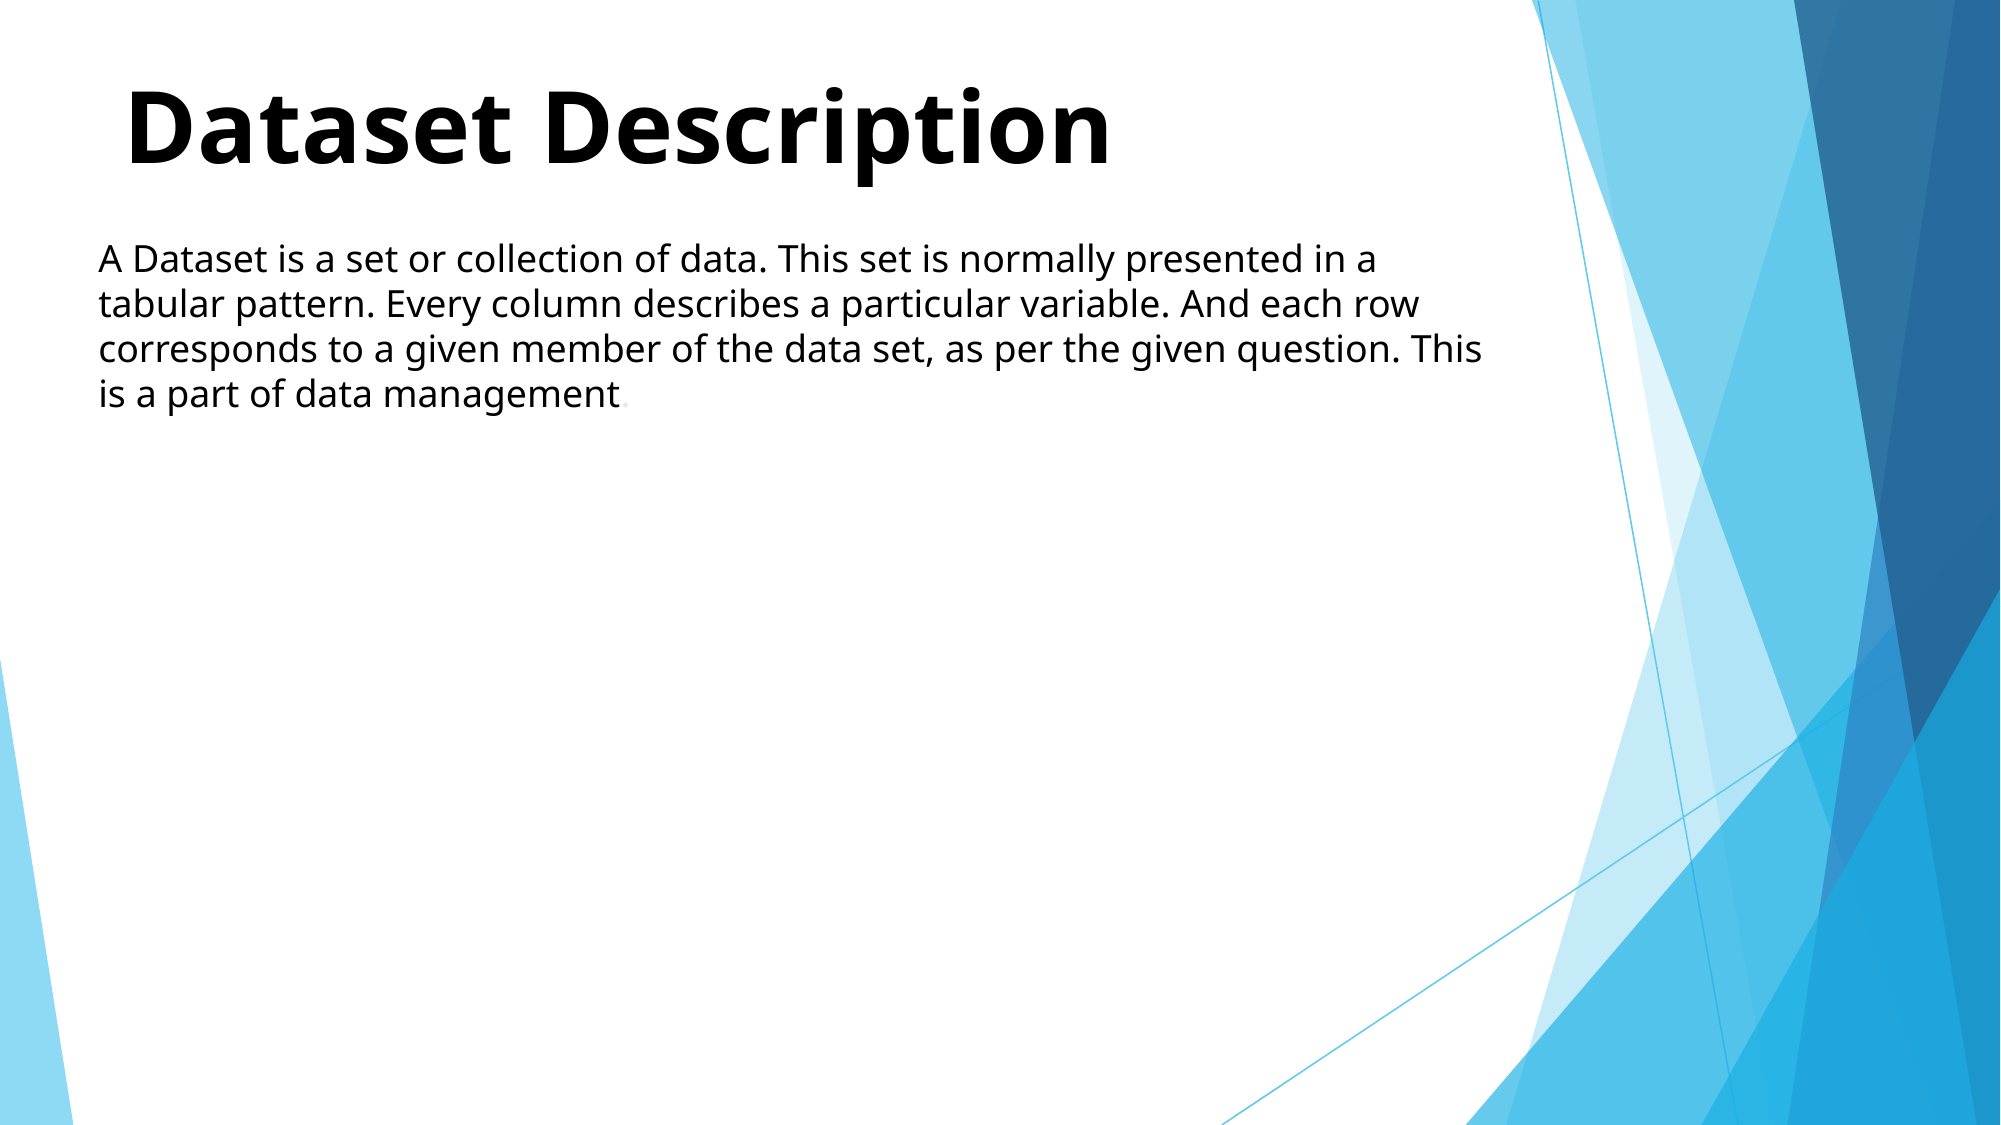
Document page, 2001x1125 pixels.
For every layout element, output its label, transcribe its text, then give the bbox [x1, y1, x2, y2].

title Dataset Description [123, 63, 1877, 188]
text_box A Dataset is a set or collection of data. This set is normally presented in a tabular pattern. Every column describes a particular variable. And each row corresponds to a given member of the data set, as per the given question. This is a part of data management. [83, 227, 1501, 423]
